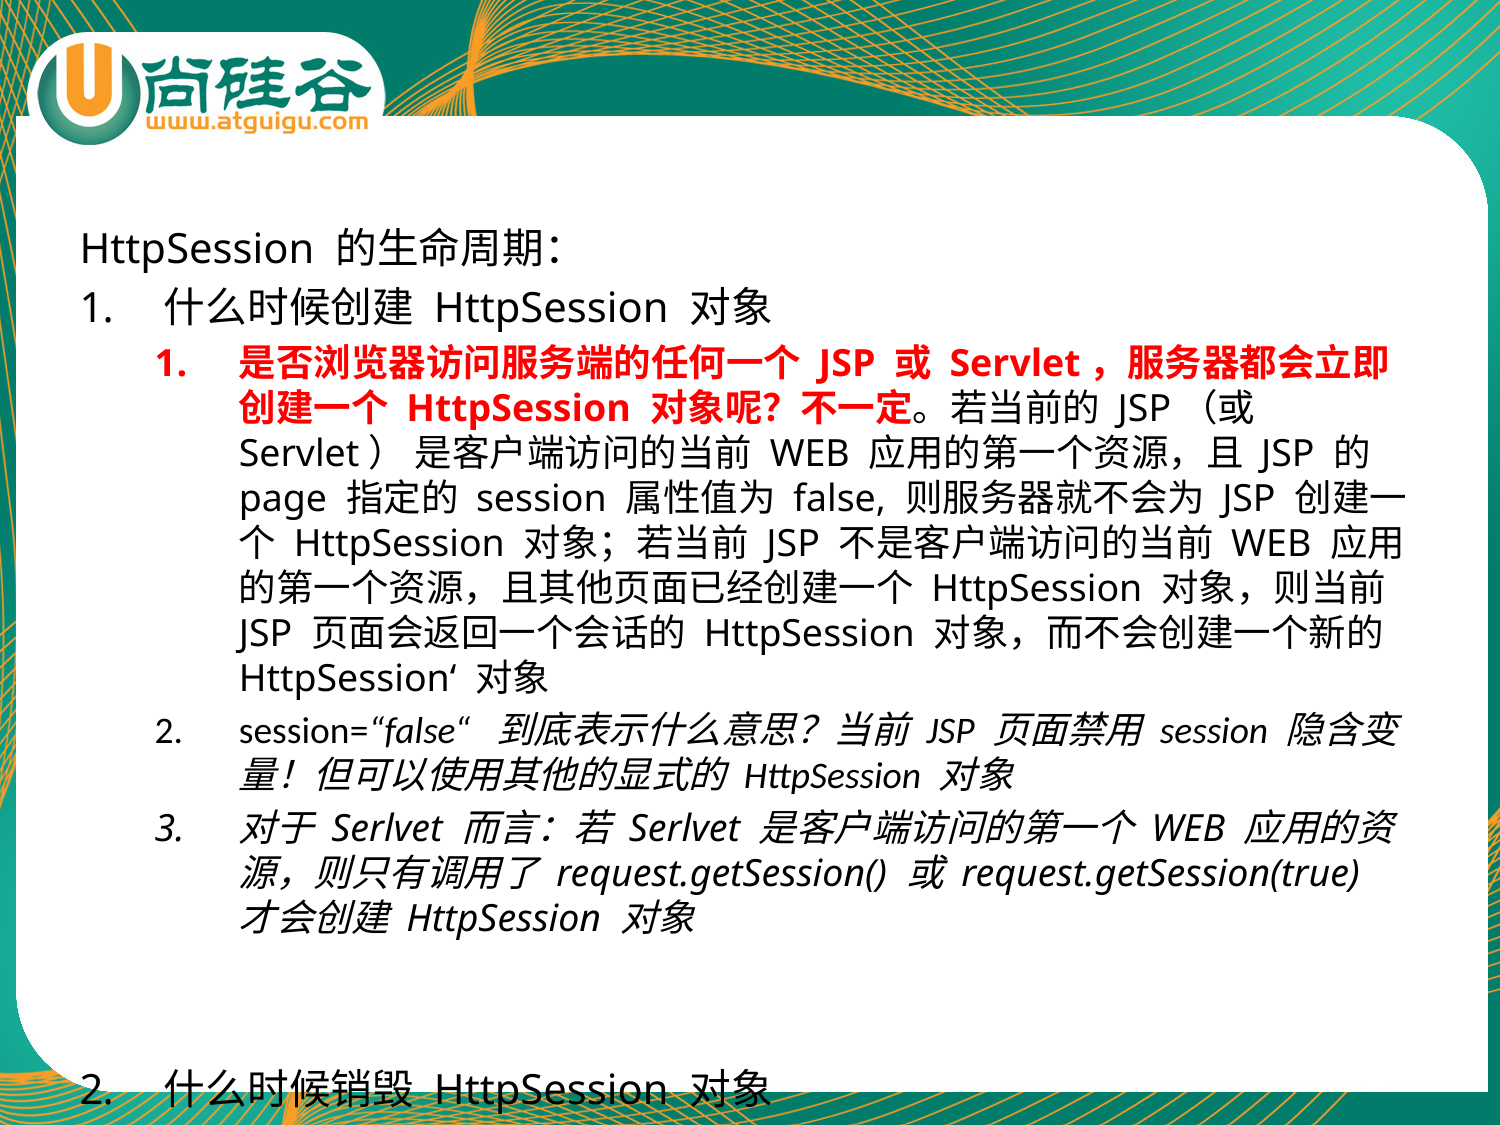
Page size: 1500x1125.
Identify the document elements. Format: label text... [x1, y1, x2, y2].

picture [0, 0, 1500, 1125]
text_box HttpSession 的生命周期： 什么时候创建 HttpSession 对象 是否浏览器访问服务端的任何一个 JSP 或 Servlet，服务器都会立即创建一个 HttpSession 对象呢？不一定。若当前的 JSP（或 Servlet） 是客户端访问的当前 WEB 应用的第一个资源，且 JSP 的 page 指定的 session 属性值为 false, 则服务器就不会为 JSP 创建一个 HttpSession 对象；若当前 JSP 不是客户端访问的当前 WEB 应用的第一个资源，且其他页面已经创建一个 HttpSession 对象，则当前 JSP 页面会返回一个会话的 HttpSession 对象，而不会创建一个新的 HttpSession‘ 对象 session=“false“ 到底表示什么意思？当前 JSP 页面禁用 session 隐含变量！但可以使用其他的显式的 HttpSession 对象 对于 Serlvet 而言：若 Serlvet 是客户端访问的第一个 WEB 应用的资源，则只有调用了 request.getSession() 或 request.getSession(true) 才会创建 HttpSession 对象 什么时候销毁 HttpSession 对象 [64, 214, 1424, 1121]
